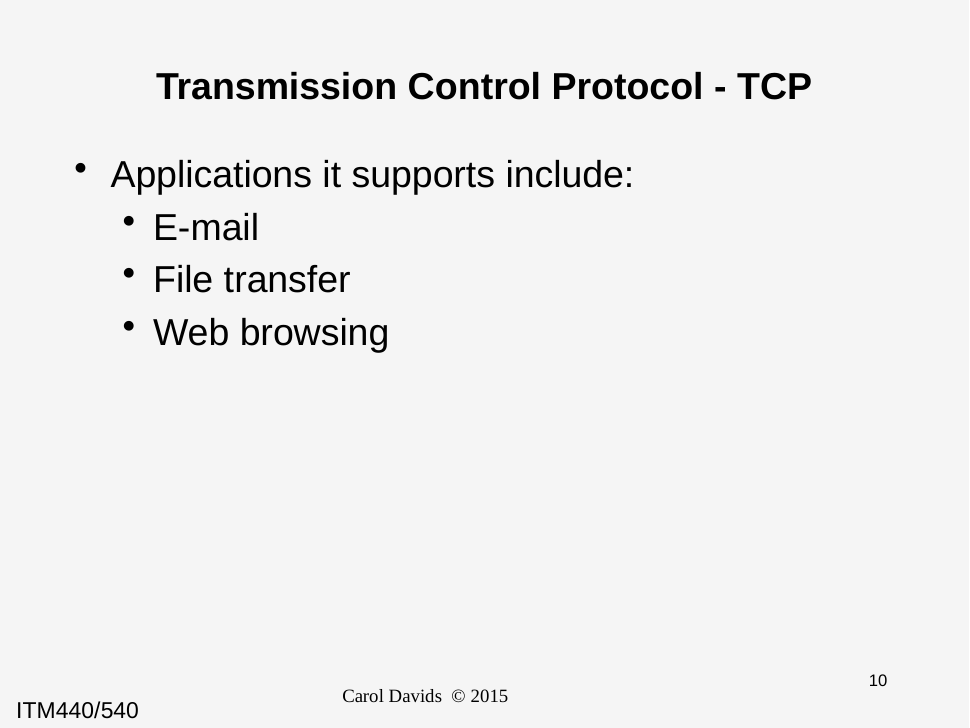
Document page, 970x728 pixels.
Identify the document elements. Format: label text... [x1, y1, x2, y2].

list Applications it supports include: E-mail File transfer Web browsing [64, 145, 897, 647]
title Transmission Control Protocol - TCP [72, 32, 897, 138]
footer Carol Davids © 2015 [255, 678, 596, 728]
